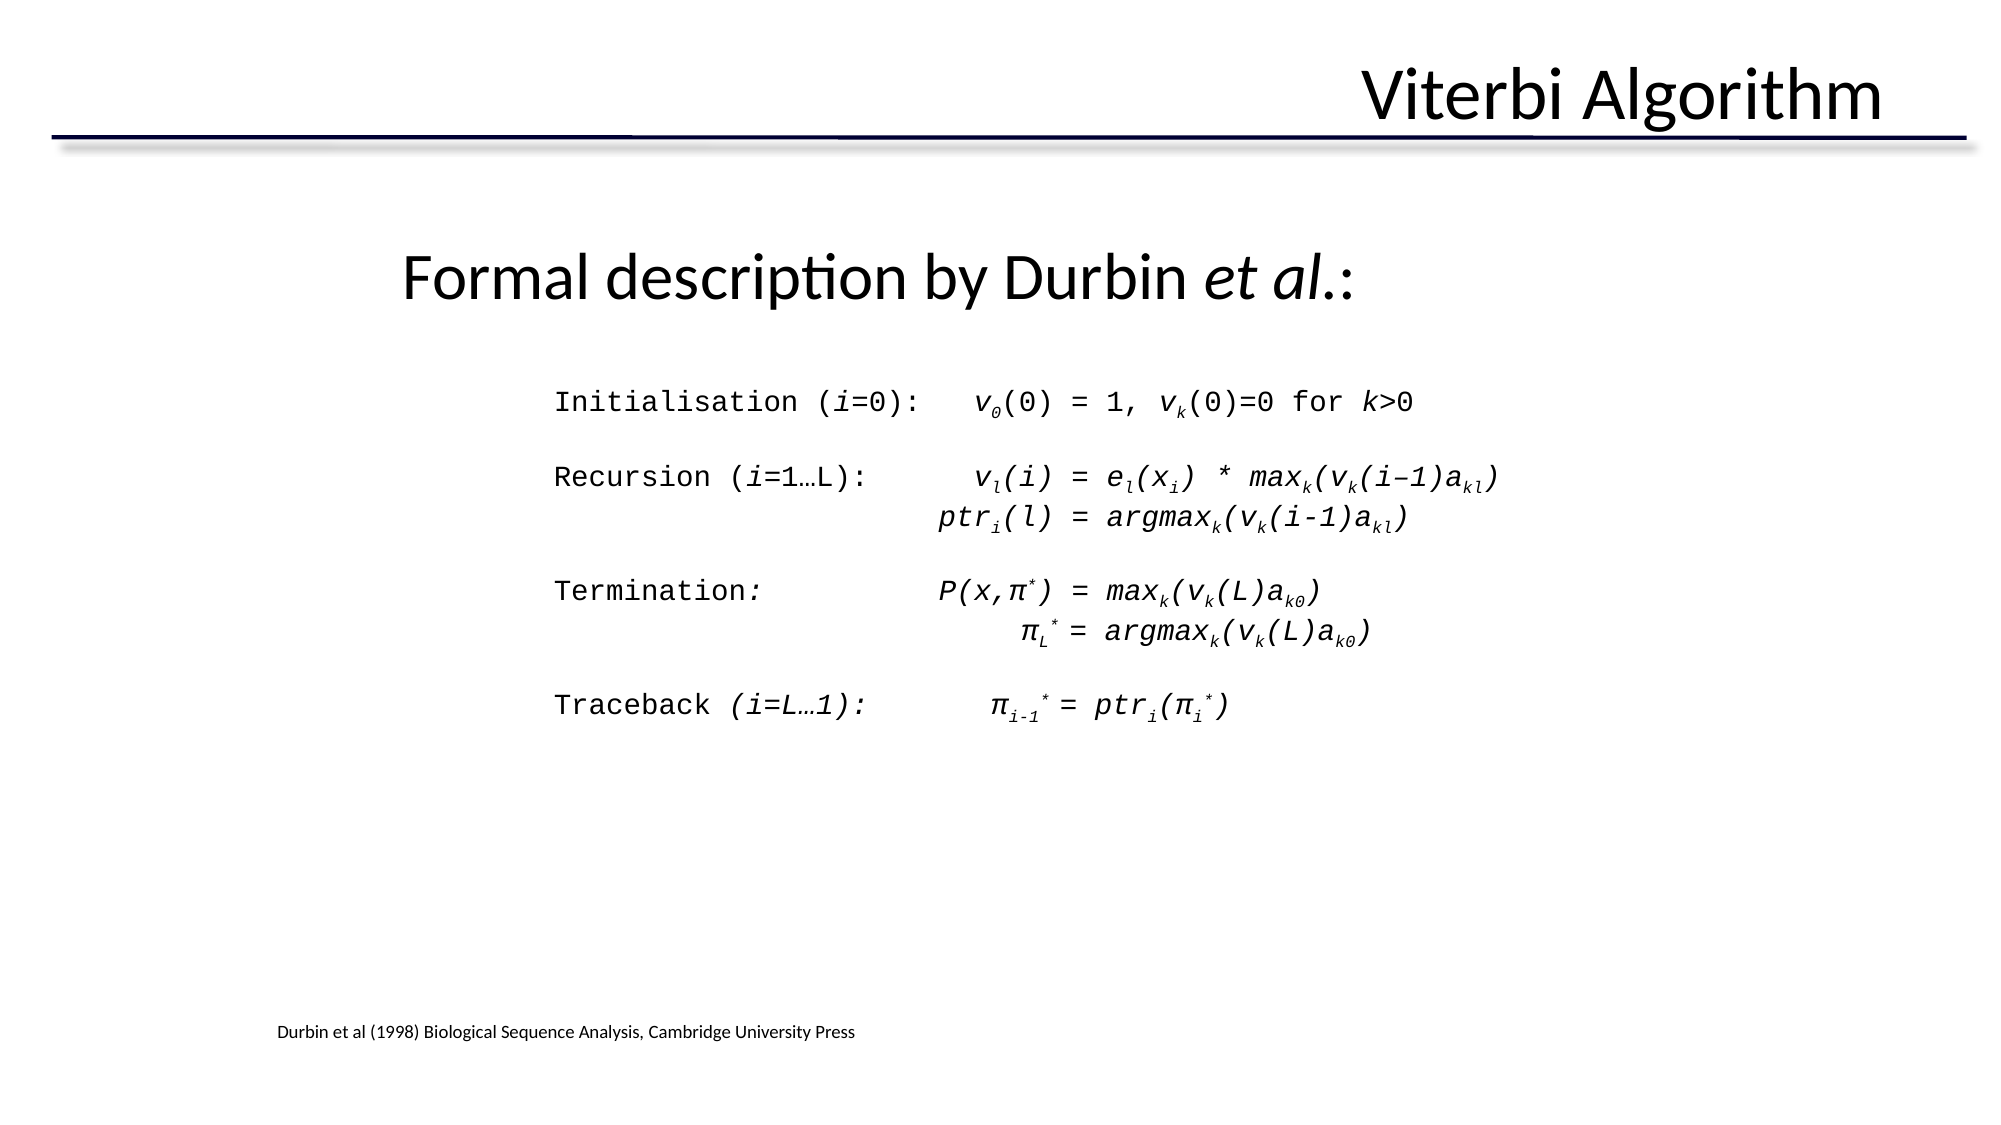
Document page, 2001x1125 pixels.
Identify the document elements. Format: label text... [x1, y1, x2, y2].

text_box Initialisation (i=0): v0(0) = 1, vk(0)=0 for k>0 Recursion (i=1…L): vl(i) = el(xi) * maxk(vk(i–1)akl) ptri(l) = argmaxk(vk(i-1)akl) Termination: P(x,π*) = maxk(vk(L)ak0) πL* = argmaxk(vk(L)ak0) Traceback (i=L…1): πi-1* = ptri(πi*) [539, 374, 1516, 733]
title Viterbi Algorithm [99, 37, 1900, 225]
text_box Durbin et al (1998) Biological Sequence Analysis, Cambridge University Press [262, 1012, 888, 1050]
list Formal description by Durbin et al.: [387, 225, 1738, 338]
